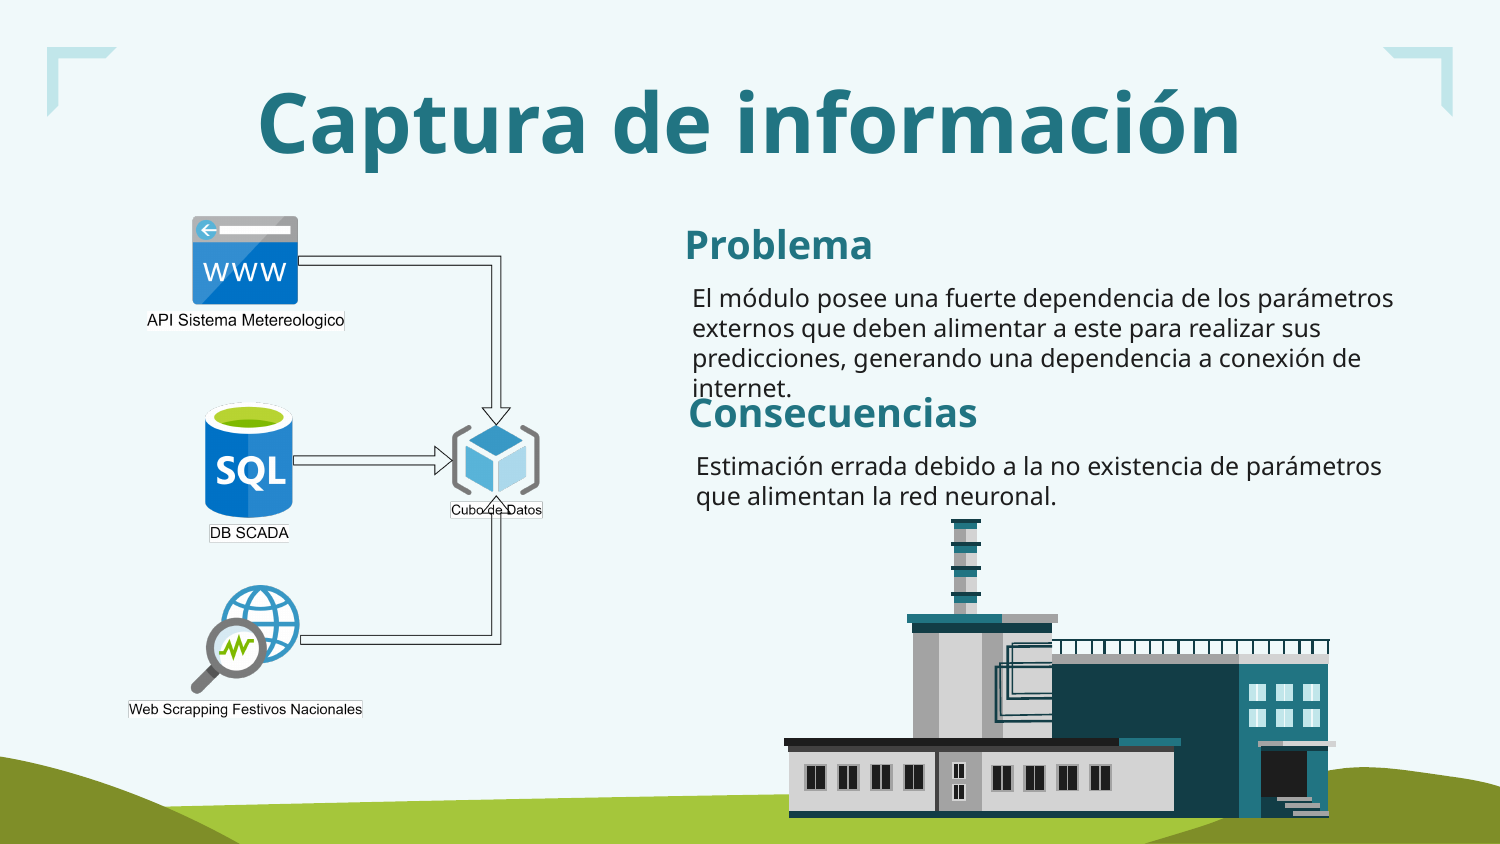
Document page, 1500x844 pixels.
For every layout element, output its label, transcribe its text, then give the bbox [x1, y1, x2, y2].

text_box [783, 518, 1337, 819]
picture [123, 187, 574, 732]
subtitle El módulo posee una fuerte dependencia de los parámetros externos que deben alimentar a este para realizar sus predicciones, generando una dependencia a conexión de internet. [677, 267, 1443, 388]
subtitle Estimación errada debido a la no existencia de parámetros que alimentan la red neuronal. [680, 435, 1447, 556]
title Problema [669, 209, 1247, 278]
title Captura de información [118, 72, 1382, 167]
title Consecuencias [673, 377, 1251, 446]
